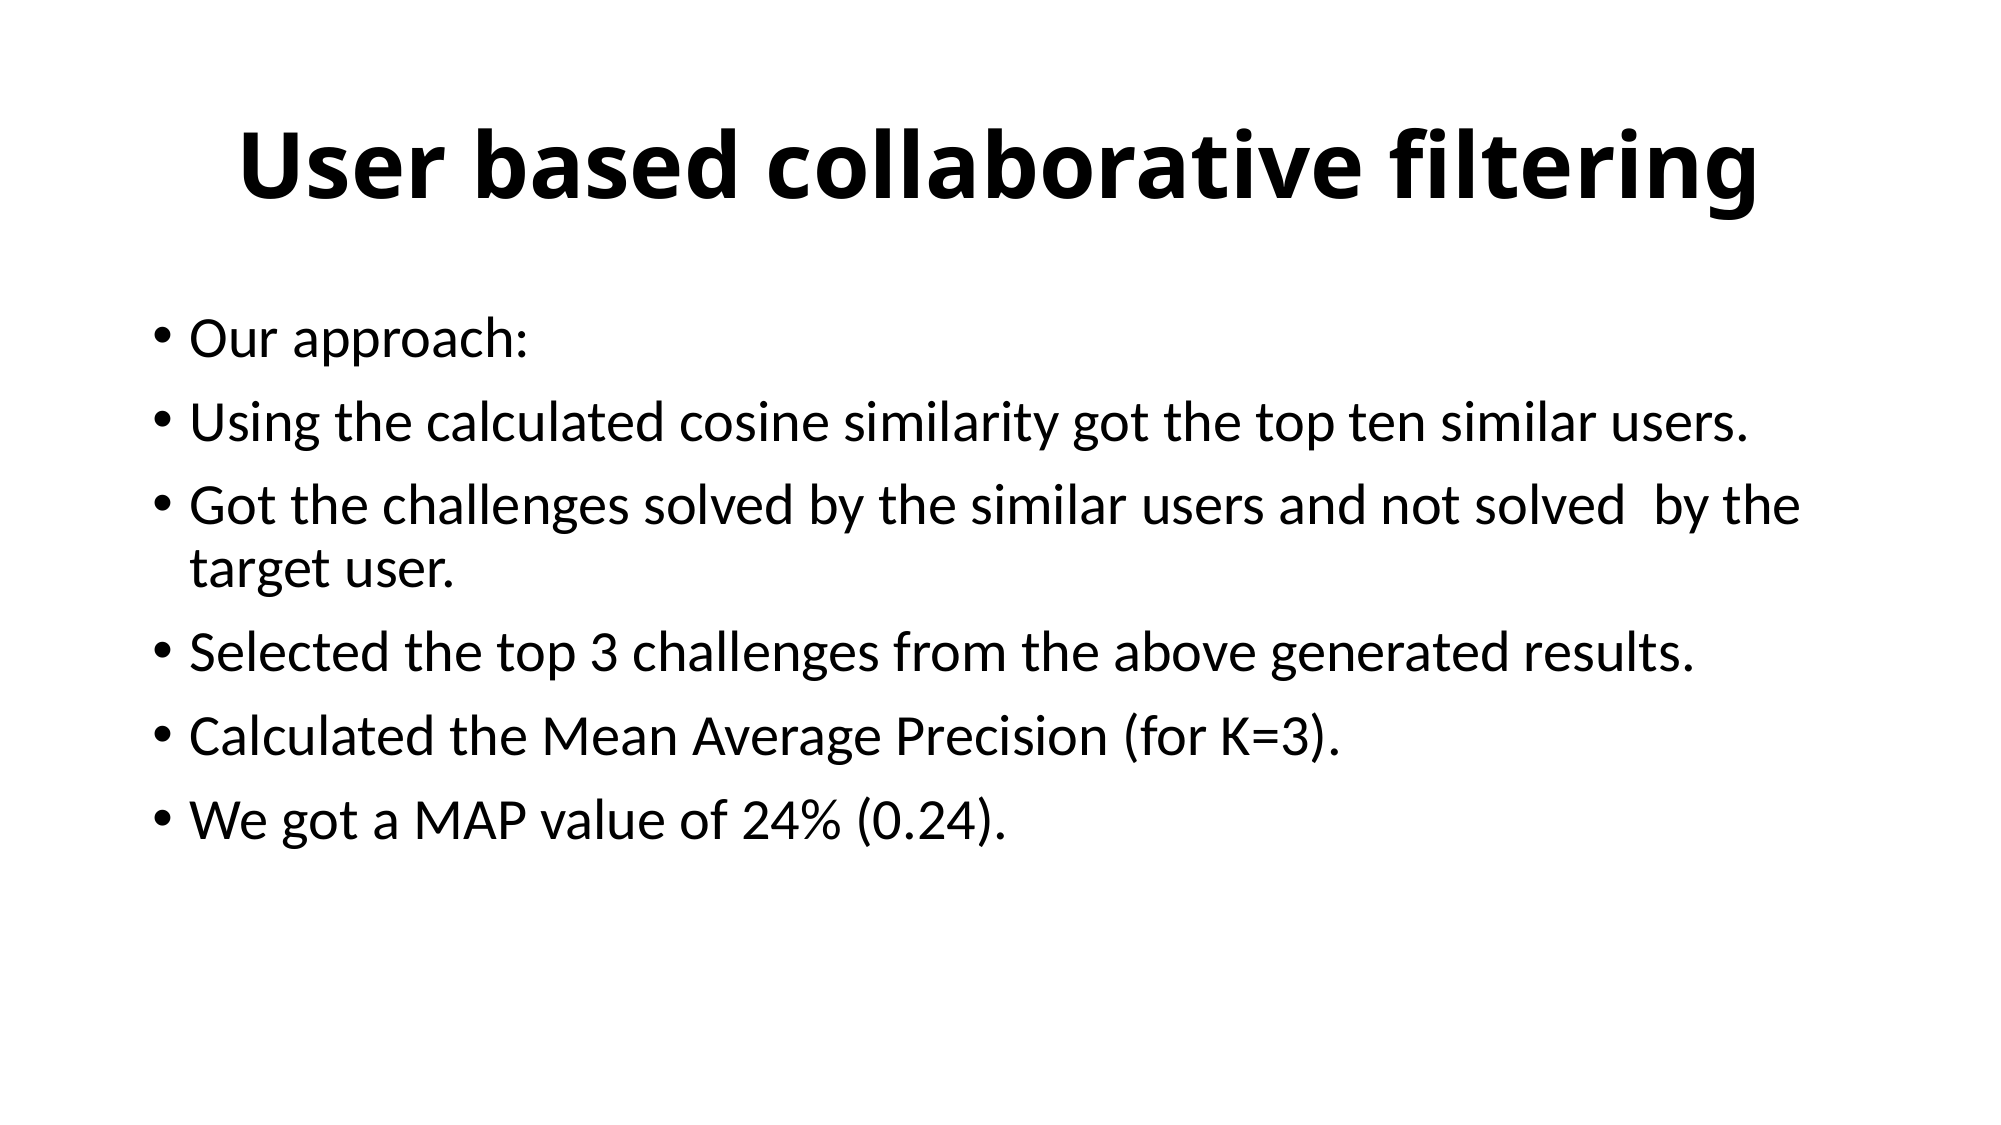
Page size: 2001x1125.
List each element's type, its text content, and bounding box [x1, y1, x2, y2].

list Our approach: Using the calculated cosine similarity got the top ten similar users. Got the challenges solved by the similar users and not solved by the target user. Selected the top 3 challenges from the above generated results. Calculated the Mean Average Precision (for K=3). We got a MAP value of 24% (0.24). [137, 299, 1863, 1014]
title User based collaborative filtering [137, 59, 1863, 278]
